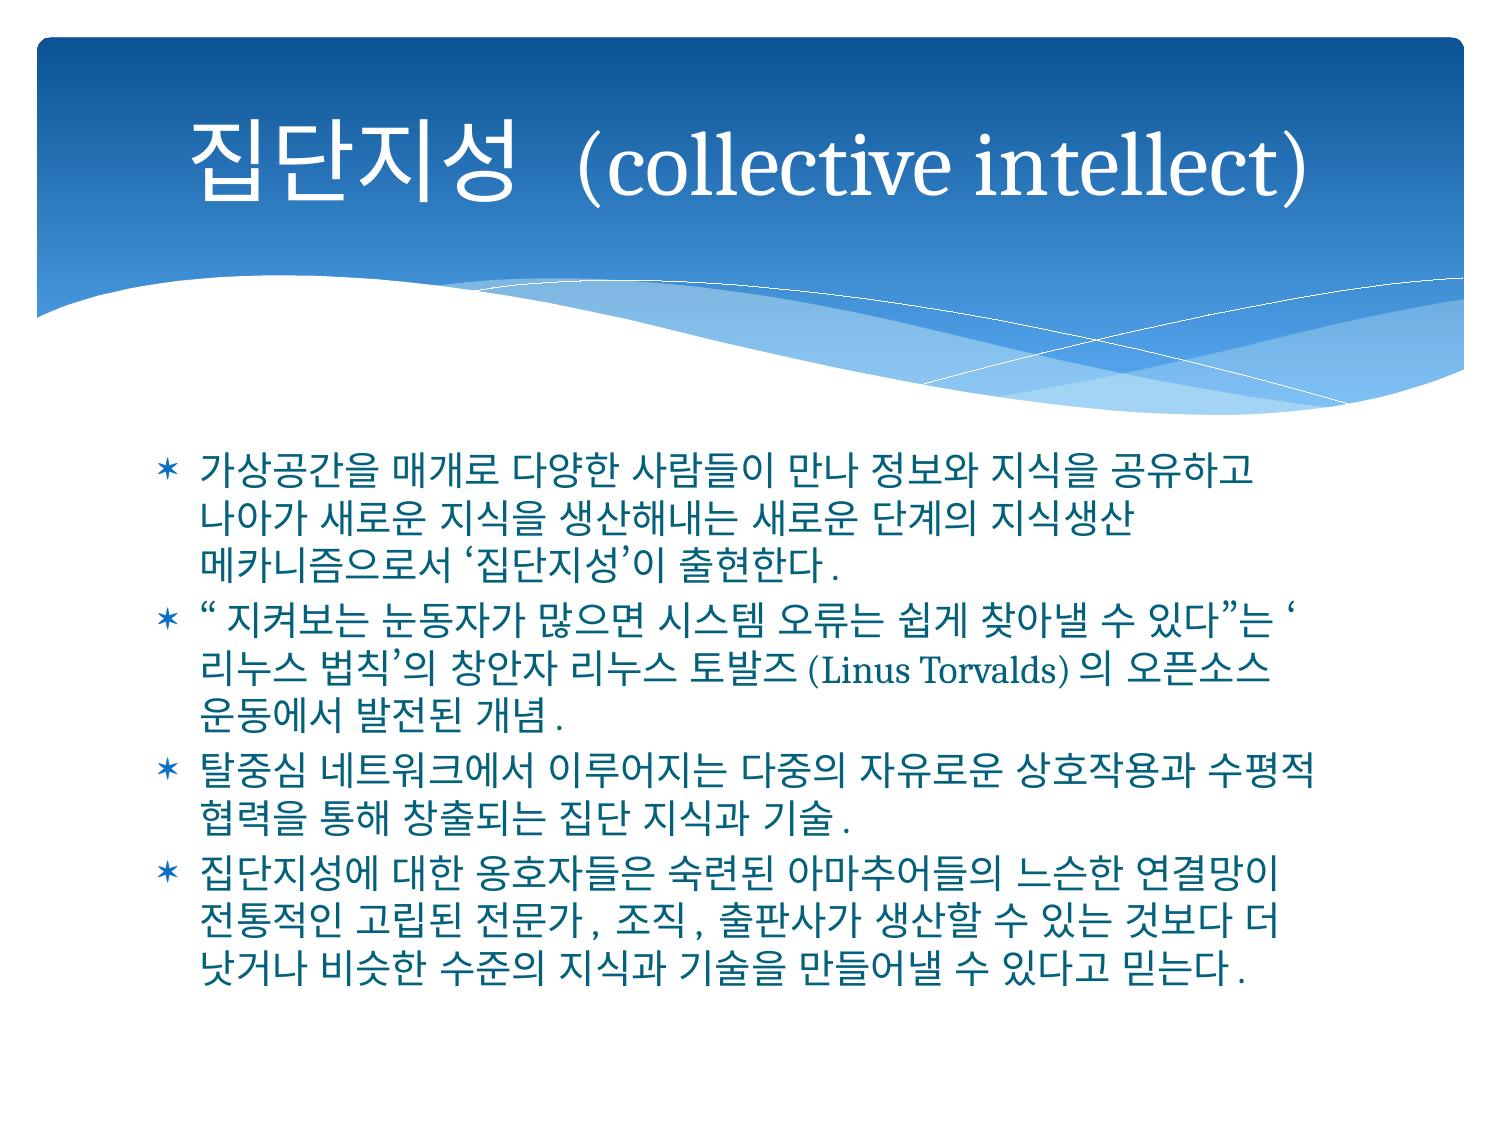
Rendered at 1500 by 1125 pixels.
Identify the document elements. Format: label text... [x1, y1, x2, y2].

list 가상공간을 매개로 다양한 사람들이 만나 정보와 지식을 공유하고 나아가 새로운 지식을 생산해내는 새로운 단계의 지식생산 메카니즘으로서 ‘집단지성’이 출현한다. “지켜보는 눈동자가 많으면 시스템 오류는 쉽게 찾아낼 수 있다”는 ‘리누스 법칙’의 창안자 리누스 토발즈(Linus Torvalds)의 오픈소스 운동에서 발전된 개념. 탈중심 네트워크에서 이루어지는 다중의 자유로운 상호작용과 수평적 협력을 통해 창출되는 집단 지식과 기술. 집단지성에 대한 옹호자들은 숙련된 아마추어들의 느슨한 연결망이 전통적인 고립된 전문가, 조직, 출판사가 생산할 수 있는 것보다 더 낫거나 비슷한 수준의 지식과 기술을 만들어낼 수 있다고 믿는다. [143, 438, 1359, 1005]
title 집단지성 (collective intellect) [75, 55, 1425, 261]
